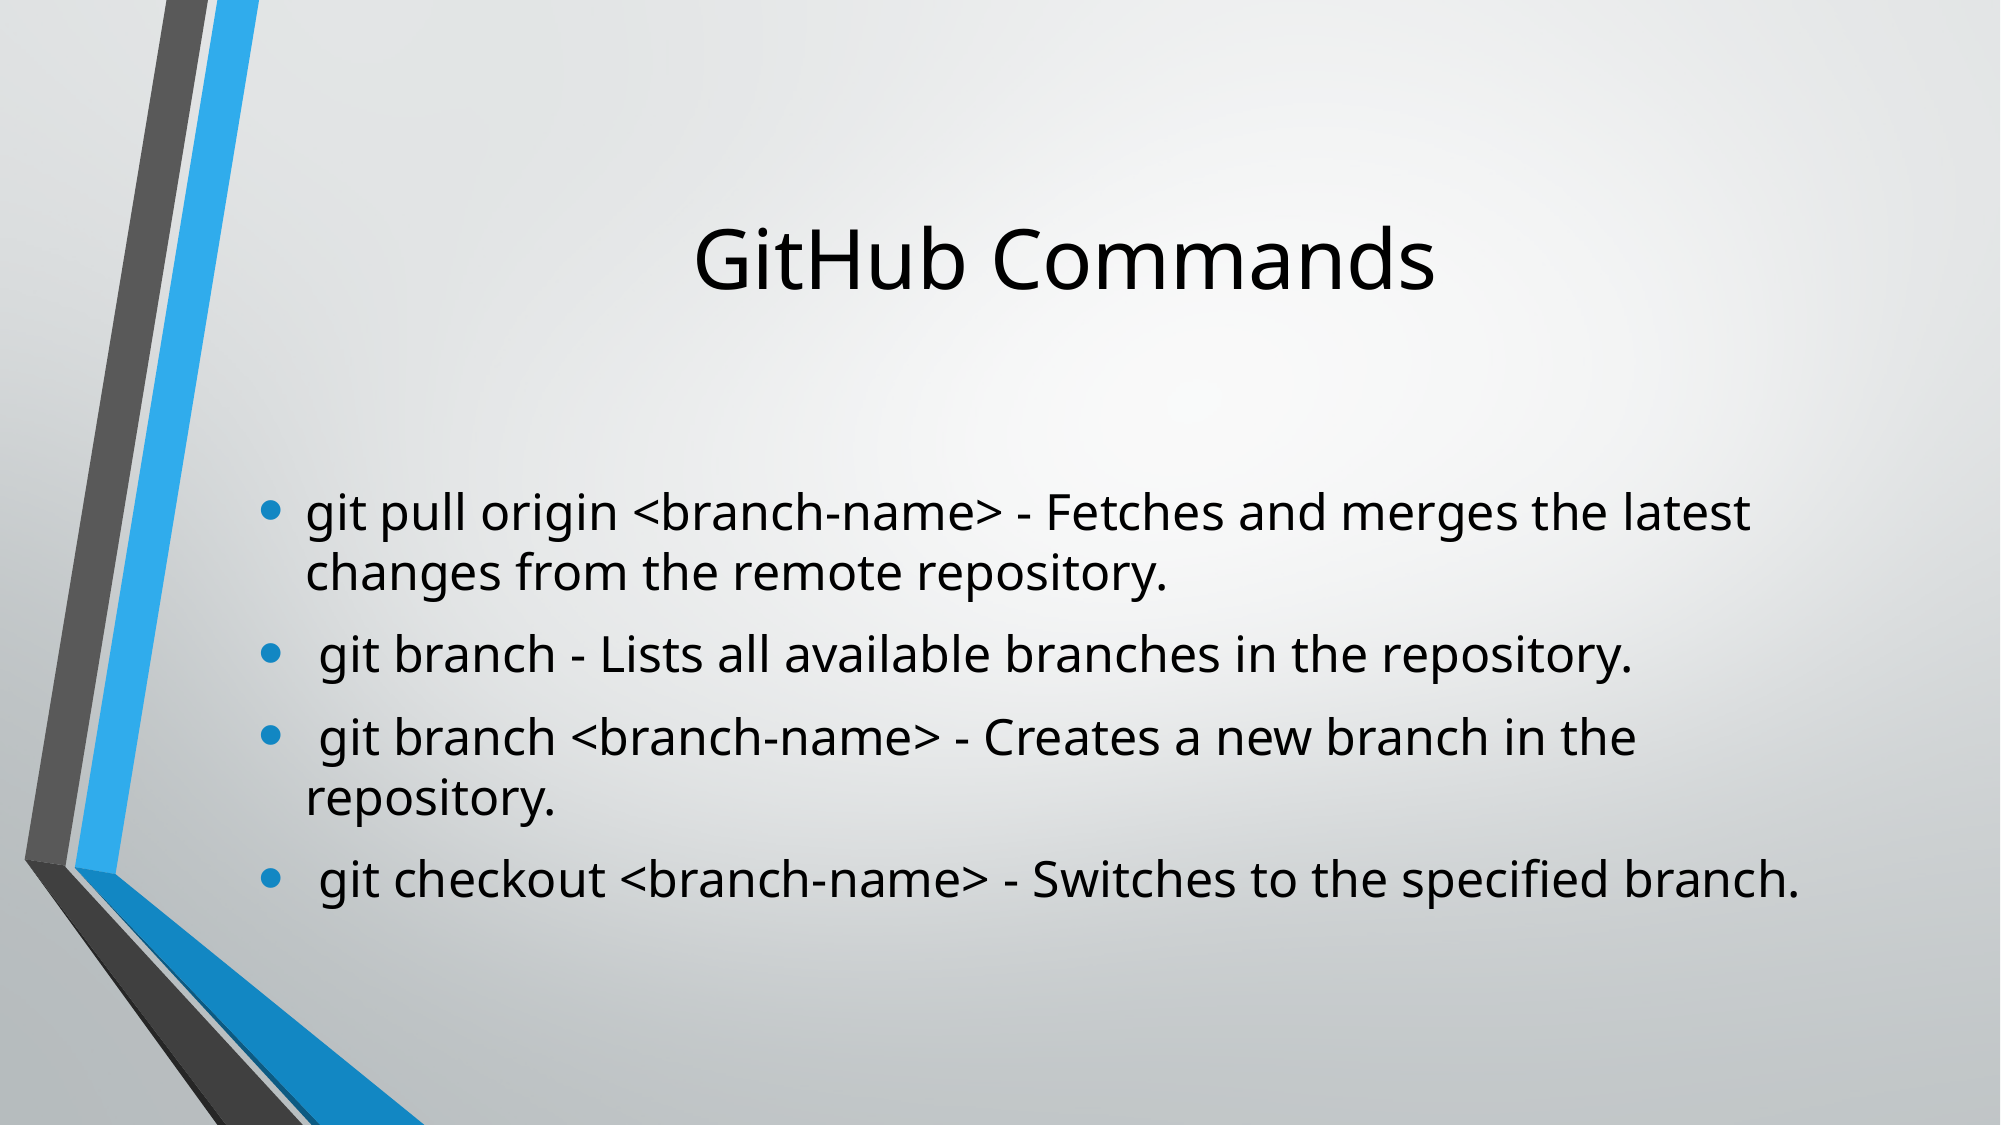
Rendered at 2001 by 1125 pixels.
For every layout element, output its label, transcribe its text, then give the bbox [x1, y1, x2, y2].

title GitHub Commands [243, 112, 1887, 400]
list git pull origin <branch-name> - Fetches and merges the latest changes from the remote repository. git branch - Lists all available branches in the repository. git branch <branch-name> - Creates a new branch in the repository. git checkout <branch-name> - Switches to the specified branch. [243, 437, 1887, 950]
